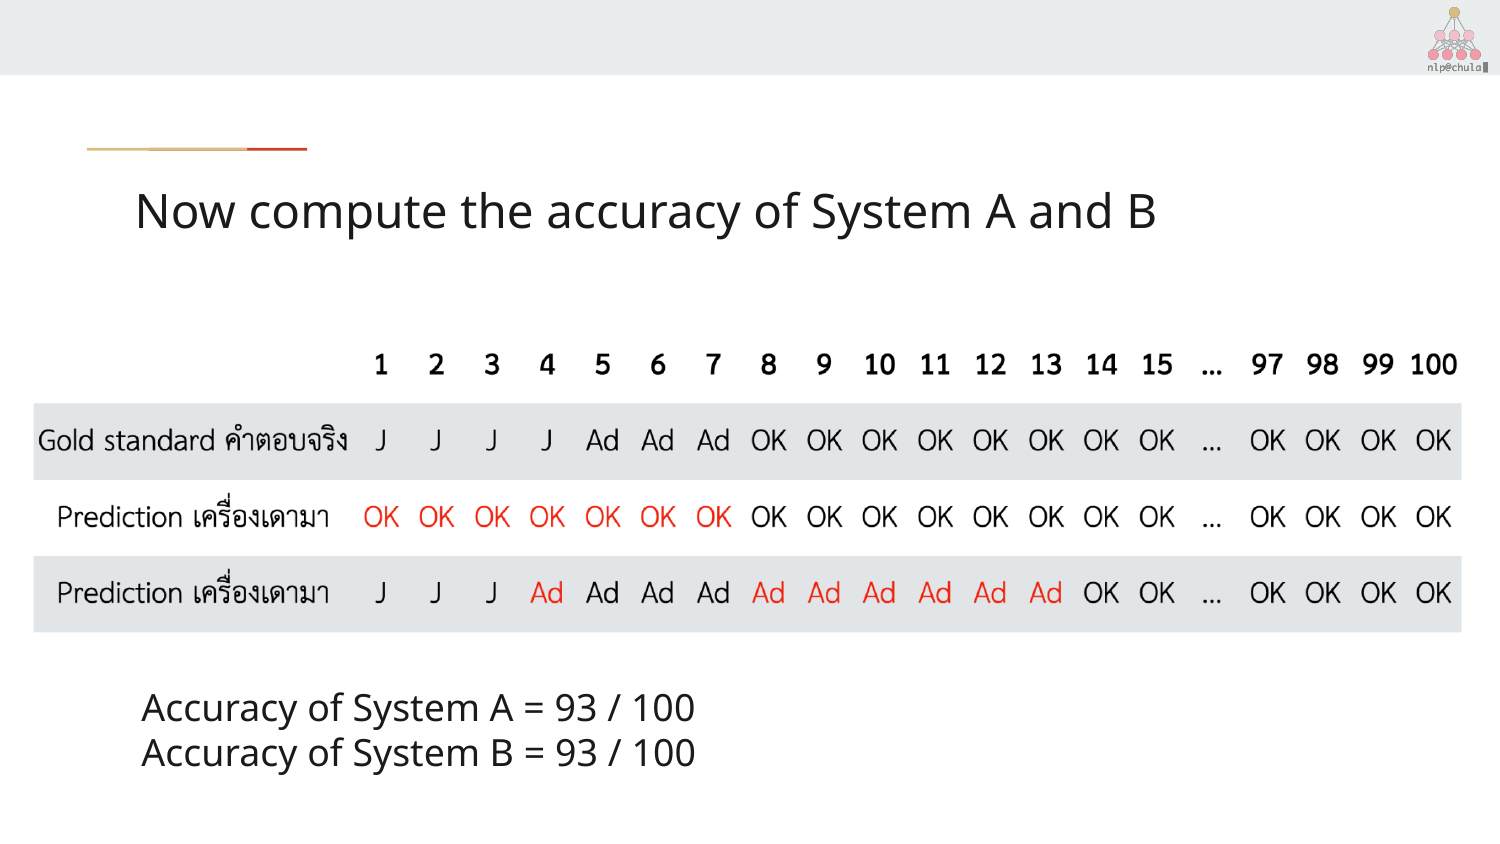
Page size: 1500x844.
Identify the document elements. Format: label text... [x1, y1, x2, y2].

picture [24, 328, 1476, 645]
title Now compute the accuracy of System A and B [119, 166, 1381, 255]
title Accuracy of System A = 93 / 100 Accuracy of System B = 93 / 100 [126, 668, 1388, 807]
picture [1428, 7, 1488, 73]
